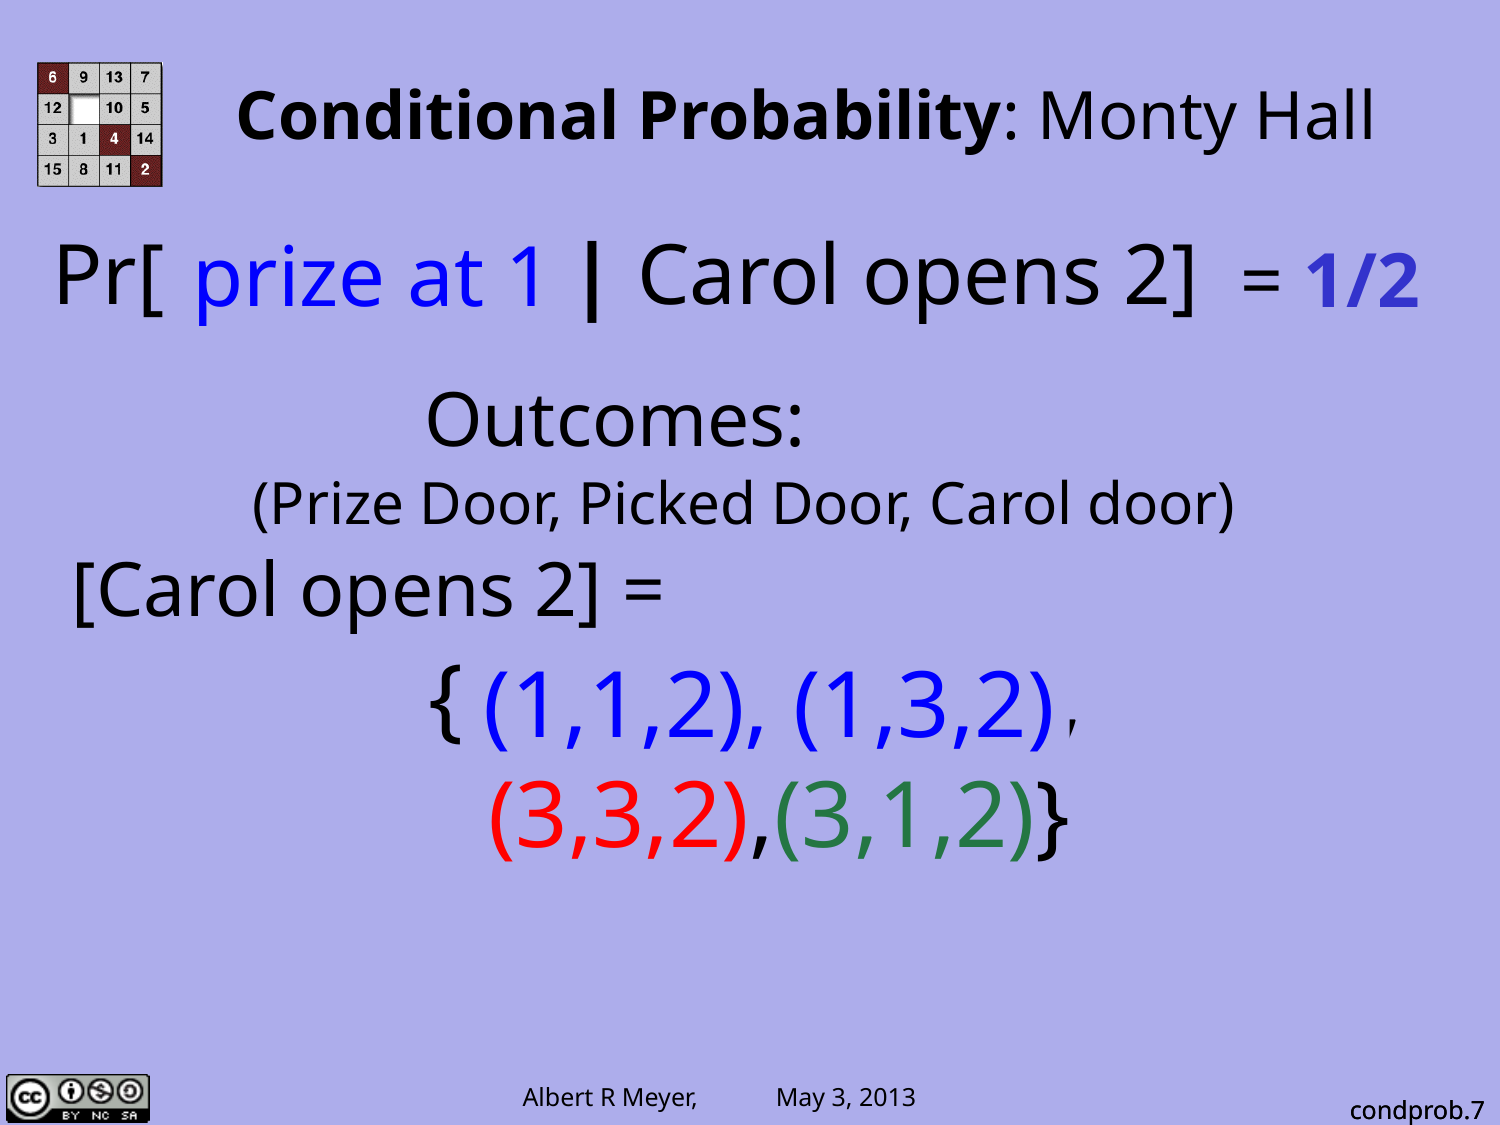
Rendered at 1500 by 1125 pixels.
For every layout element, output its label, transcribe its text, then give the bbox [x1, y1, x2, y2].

picture [6, 1074, 150, 1123]
list Pr[ prize at 1 | Carol opens 2] [37, 224, 1288, 374]
text_box Outcomes: (Prize Door, Picked Door, Carol door) [Carol opens 2] = { (1,1,2), (1,3,2), (3,3,2),(3,1,2)} [37, 374, 1450, 875]
text_box condprob.7 [1262, 1087, 1500, 1125]
title Conditional Probability: Monty Hall [212, 37, 1401, 188]
text_box prize at 1 [177, 215, 569, 331]
text_box (1,1,2), (1,3,2) [468, 638, 1070, 764]
picture [37, 62, 163, 187]
text_box = 1/2 [1187, 224, 1474, 330]
